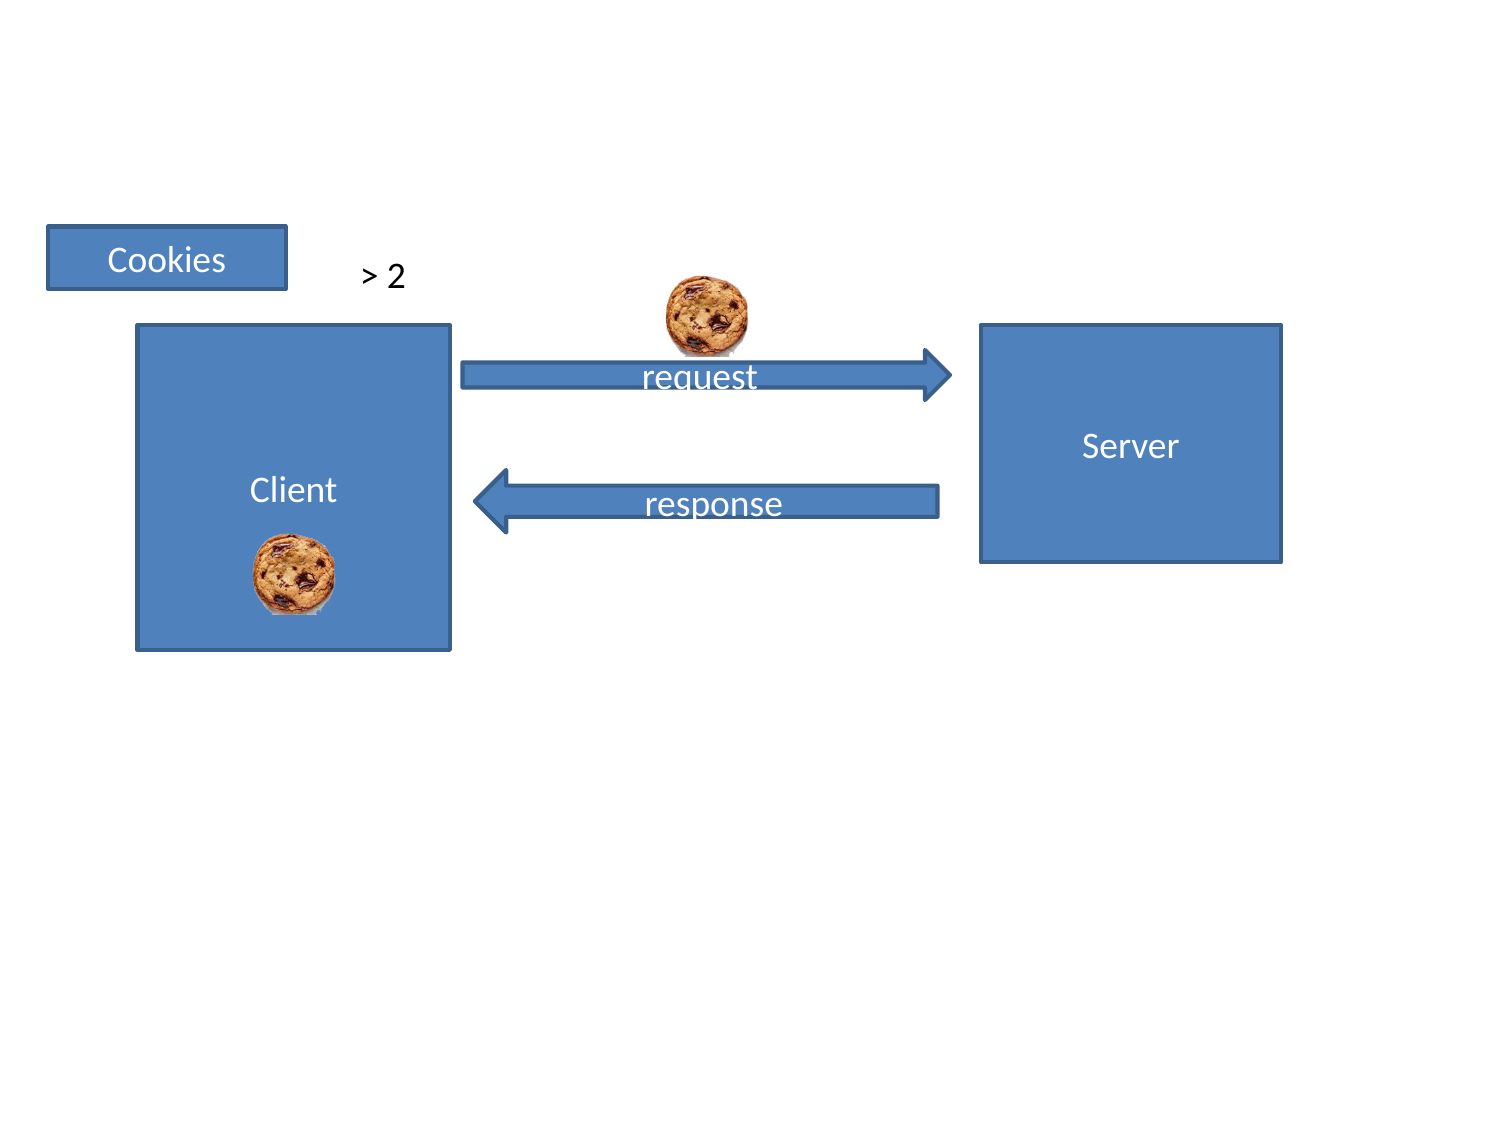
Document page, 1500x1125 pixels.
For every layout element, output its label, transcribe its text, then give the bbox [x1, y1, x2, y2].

text_box response [472, 468, 940, 535]
text_box request [460, 348, 953, 402]
picture [663, 274, 749, 357]
picture [251, 532, 337, 615]
text_box Server [979, 323, 1283, 564]
text_box > 2 [336, 244, 422, 304]
text_box Client [135, 323, 452, 652]
text_box Cookies [46, 224, 288, 291]
